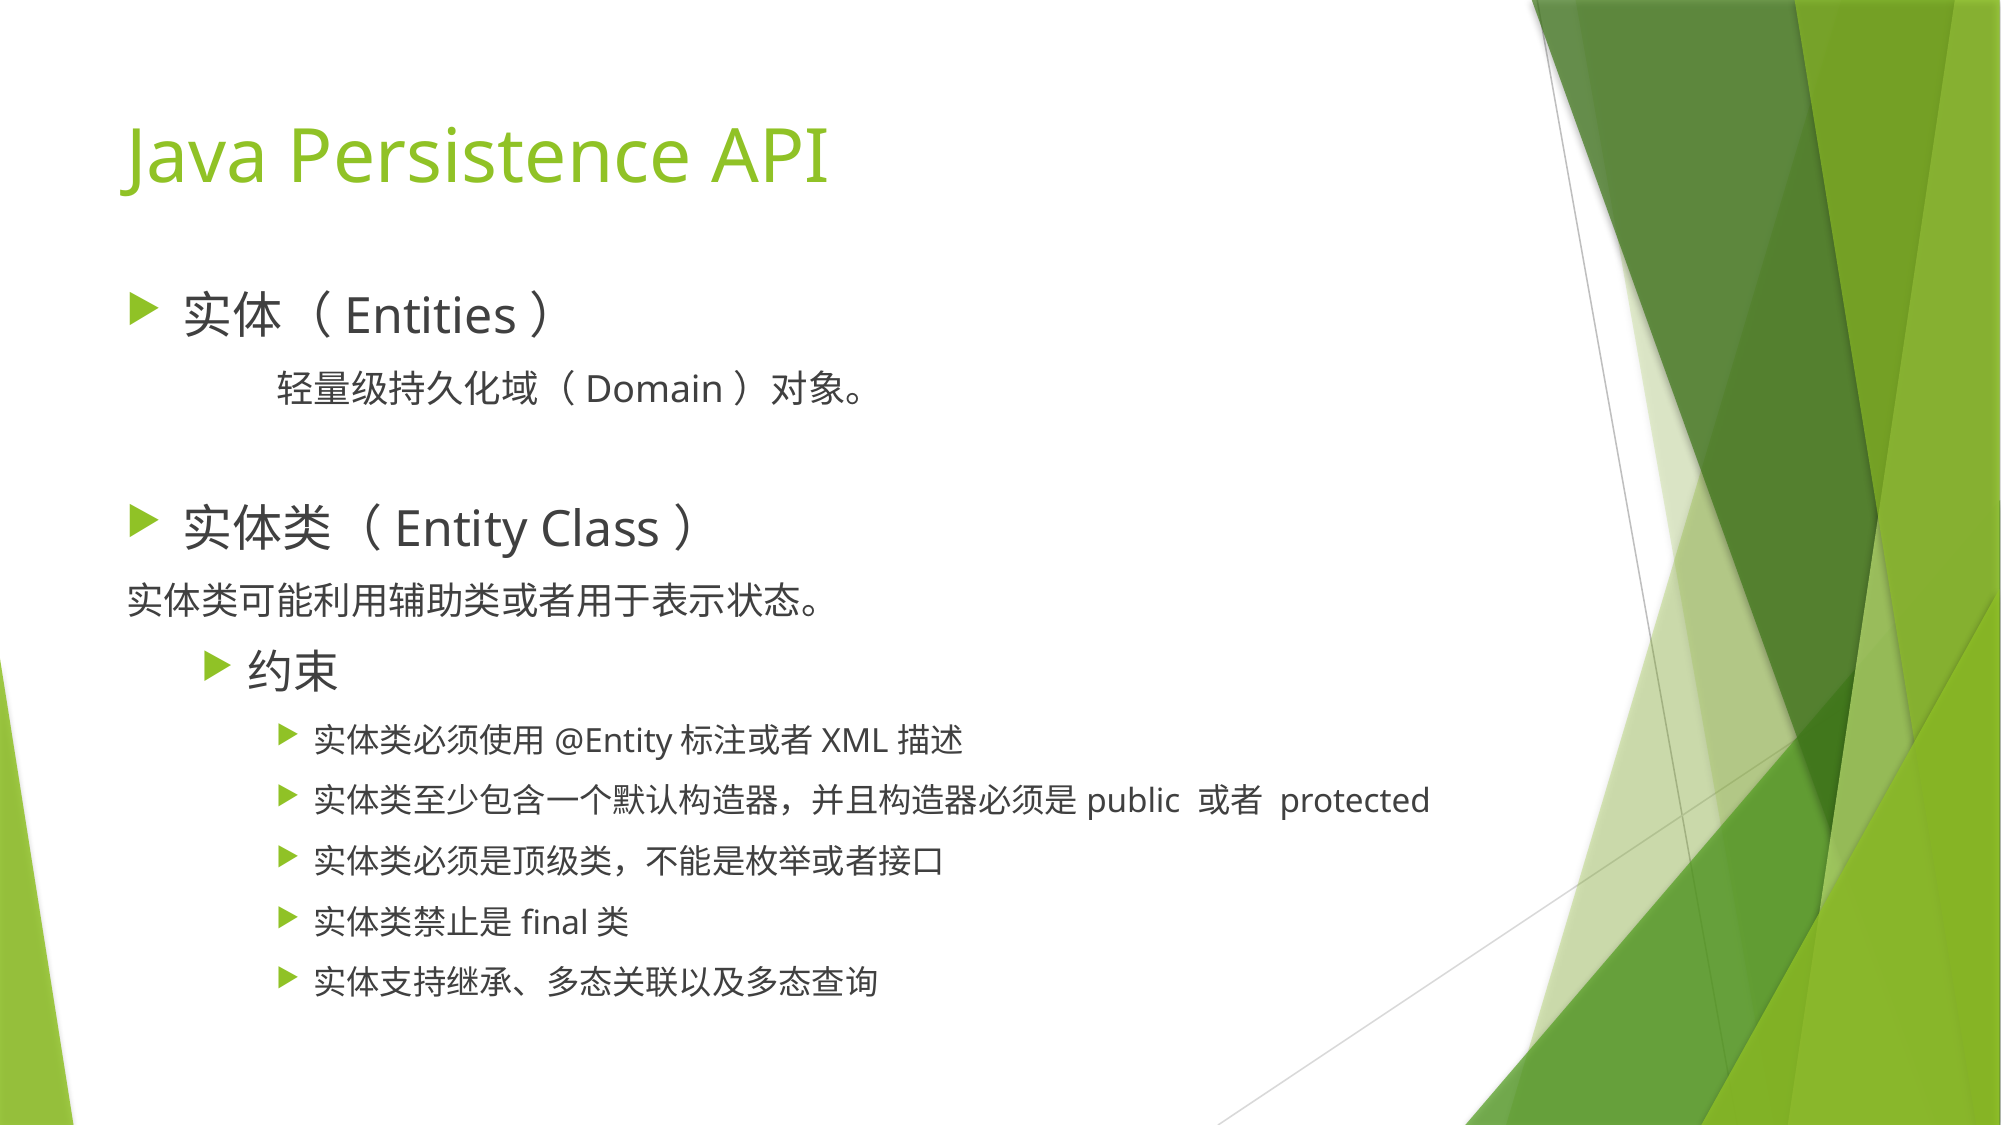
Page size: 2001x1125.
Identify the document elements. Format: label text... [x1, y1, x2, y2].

title Java Persistence API [111, 99, 1522, 276]
list 实体（Entities） 轻量级持久化域（Domain）对象。 实体类（Entity Class） 实体类可能利用辅助类或者用于表示状态。 约束 实体类必须使用@Entity标注或者XML描述 实体类至少包含一个默认构造器，并且构造器必须是public 或者 protected 实体类必须是顶级类，不能是枚举或者接口 实体类禁止是final类 实体支持继承、多态关联以及多态查询 [111, 276, 1522, 1107]
